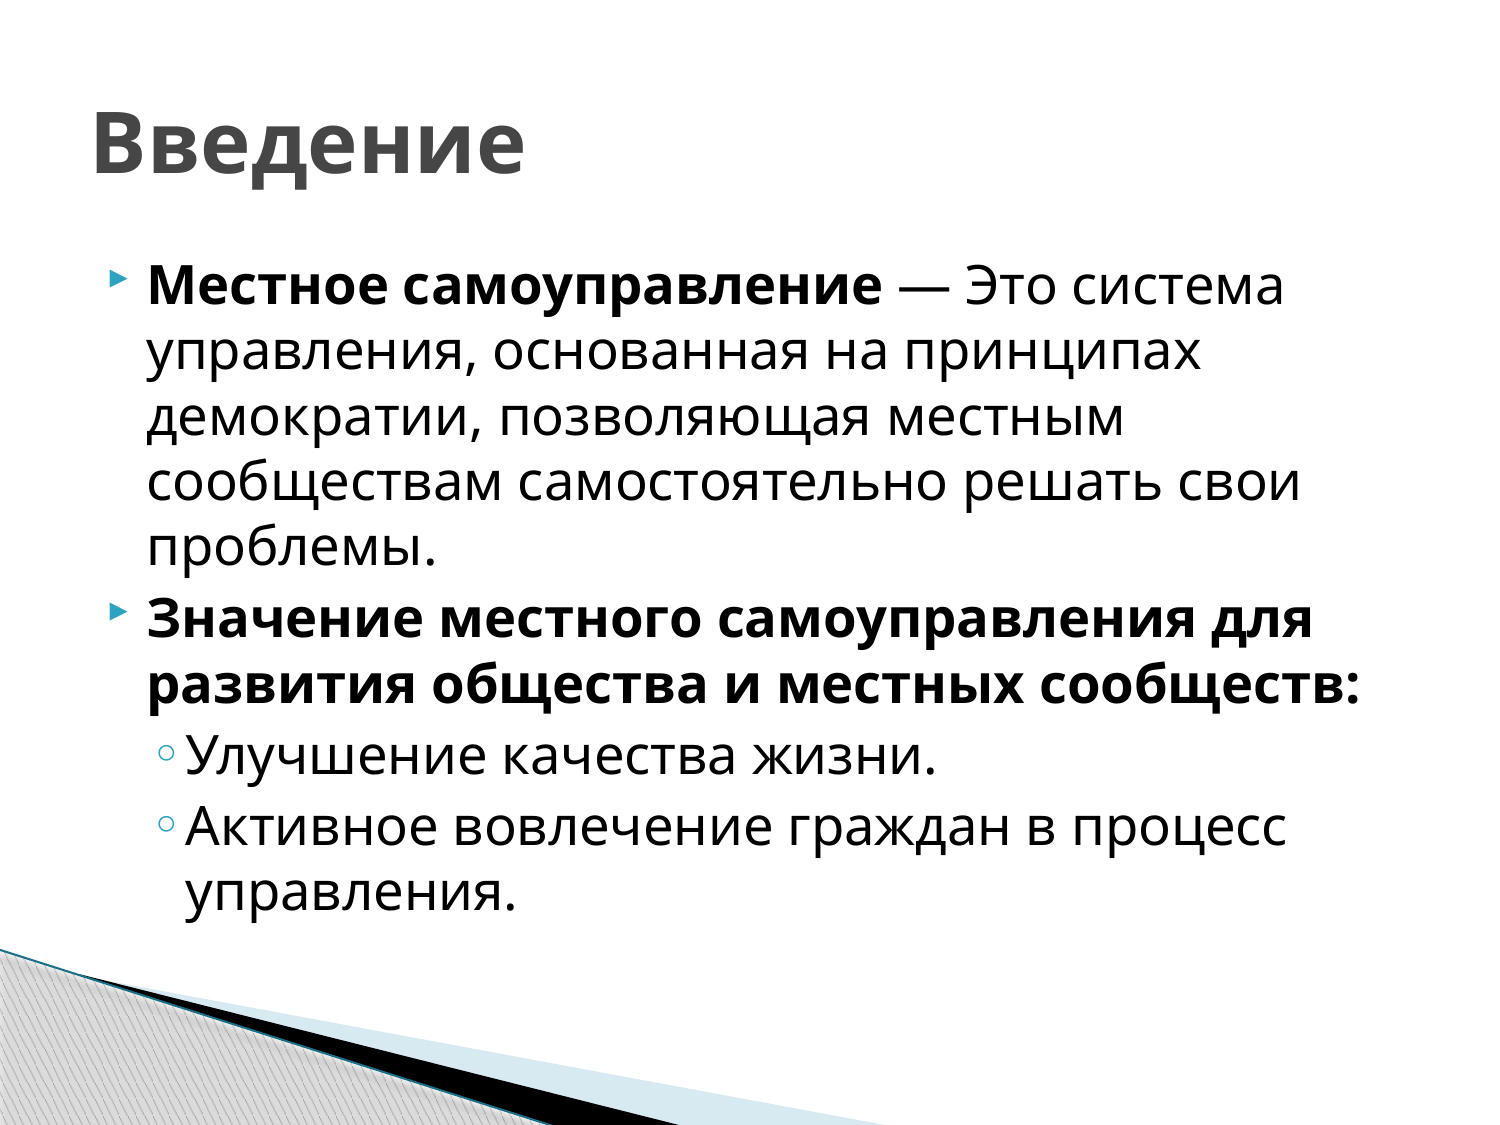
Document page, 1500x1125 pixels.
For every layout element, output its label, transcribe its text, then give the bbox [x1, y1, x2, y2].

title Введение [75, 45, 1425, 233]
list Местное самоуправление — Это система управления, основанная на принципах демократии, позволяющая местным сообществам самостоятельно решать свои проблемы. Значение местного самоуправления для развития общества и местных сообществ: Улучшение качества жизни. Активное вовлечение граждан в процесс управления. [75, 243, 1425, 986]
